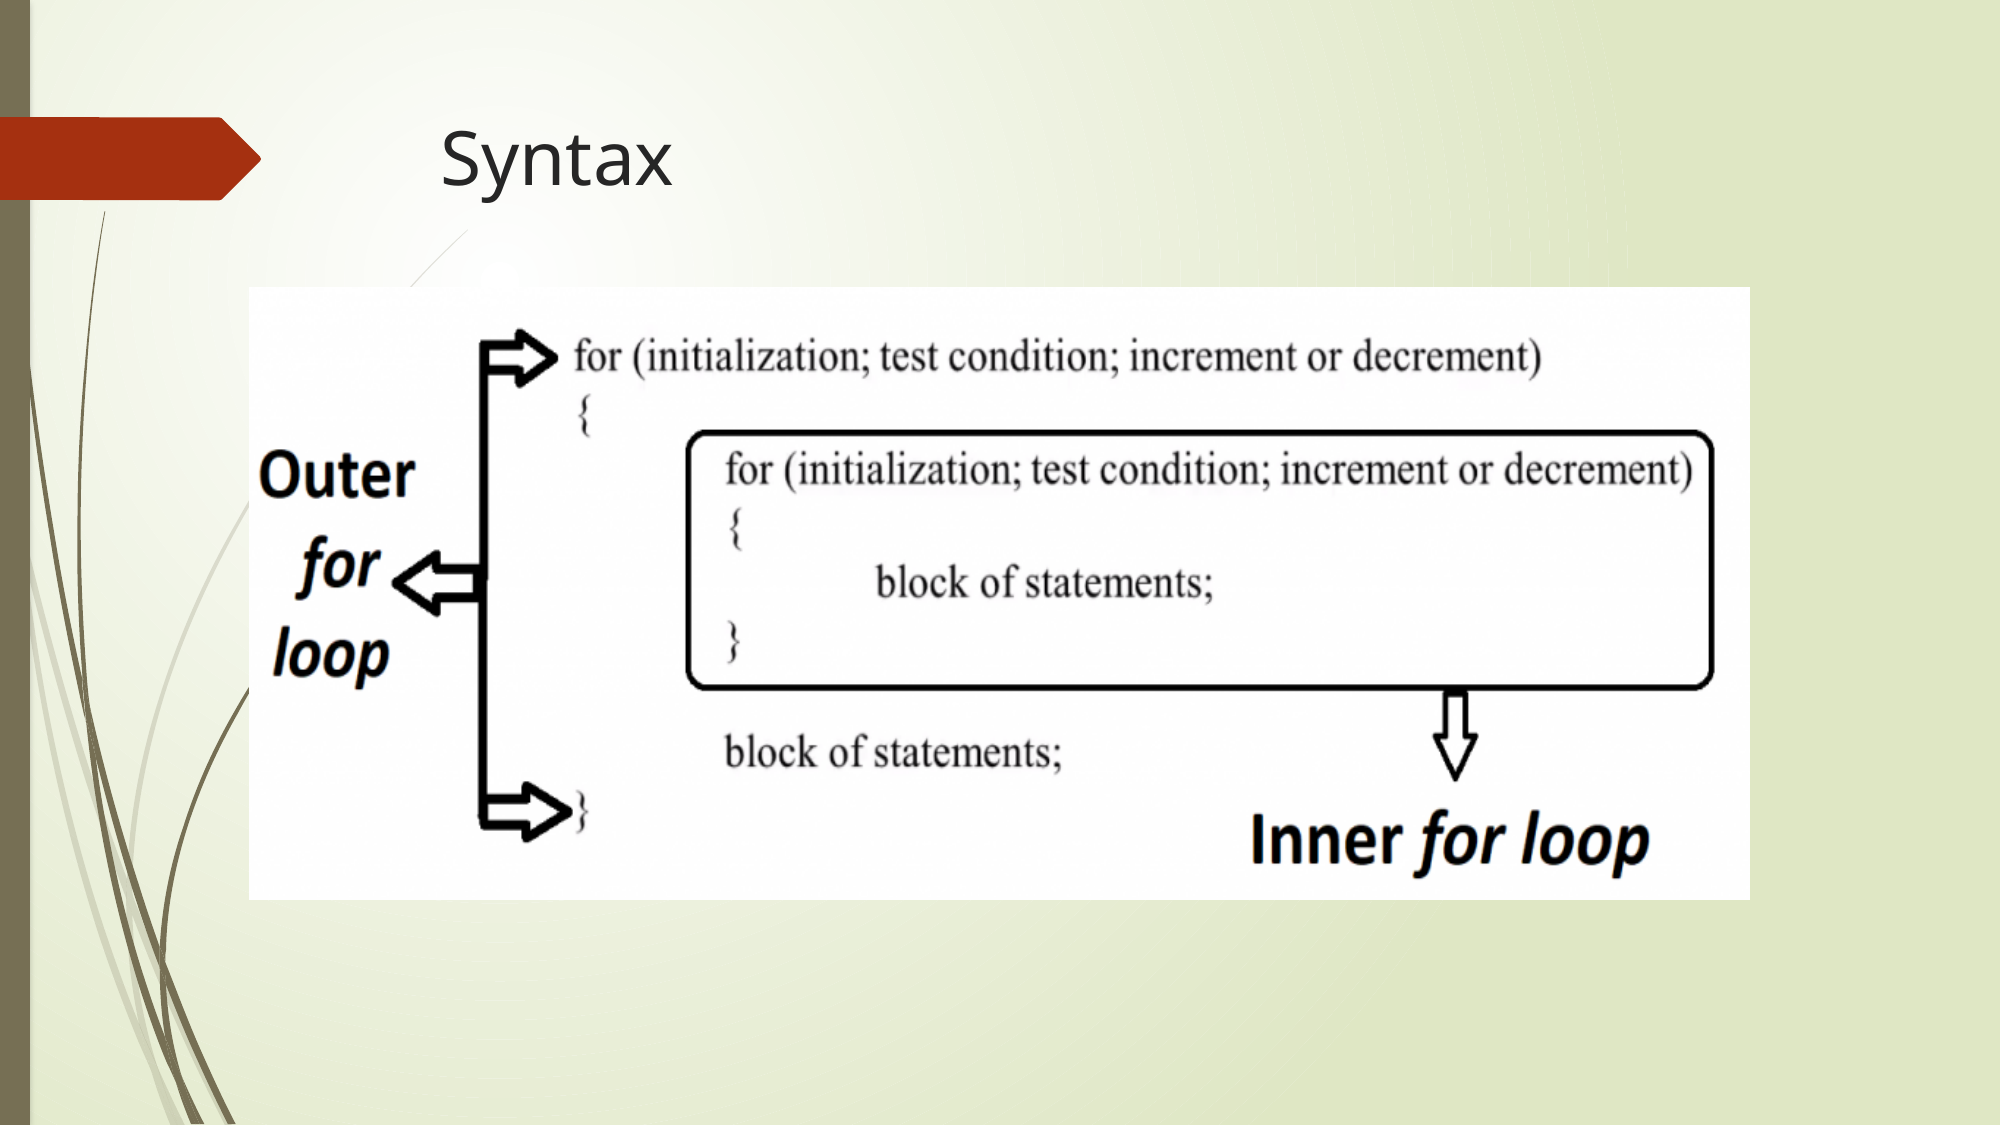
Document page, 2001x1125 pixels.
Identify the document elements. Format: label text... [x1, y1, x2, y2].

title Syntax [425, 102, 1888, 313]
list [249, 287, 1751, 901]
